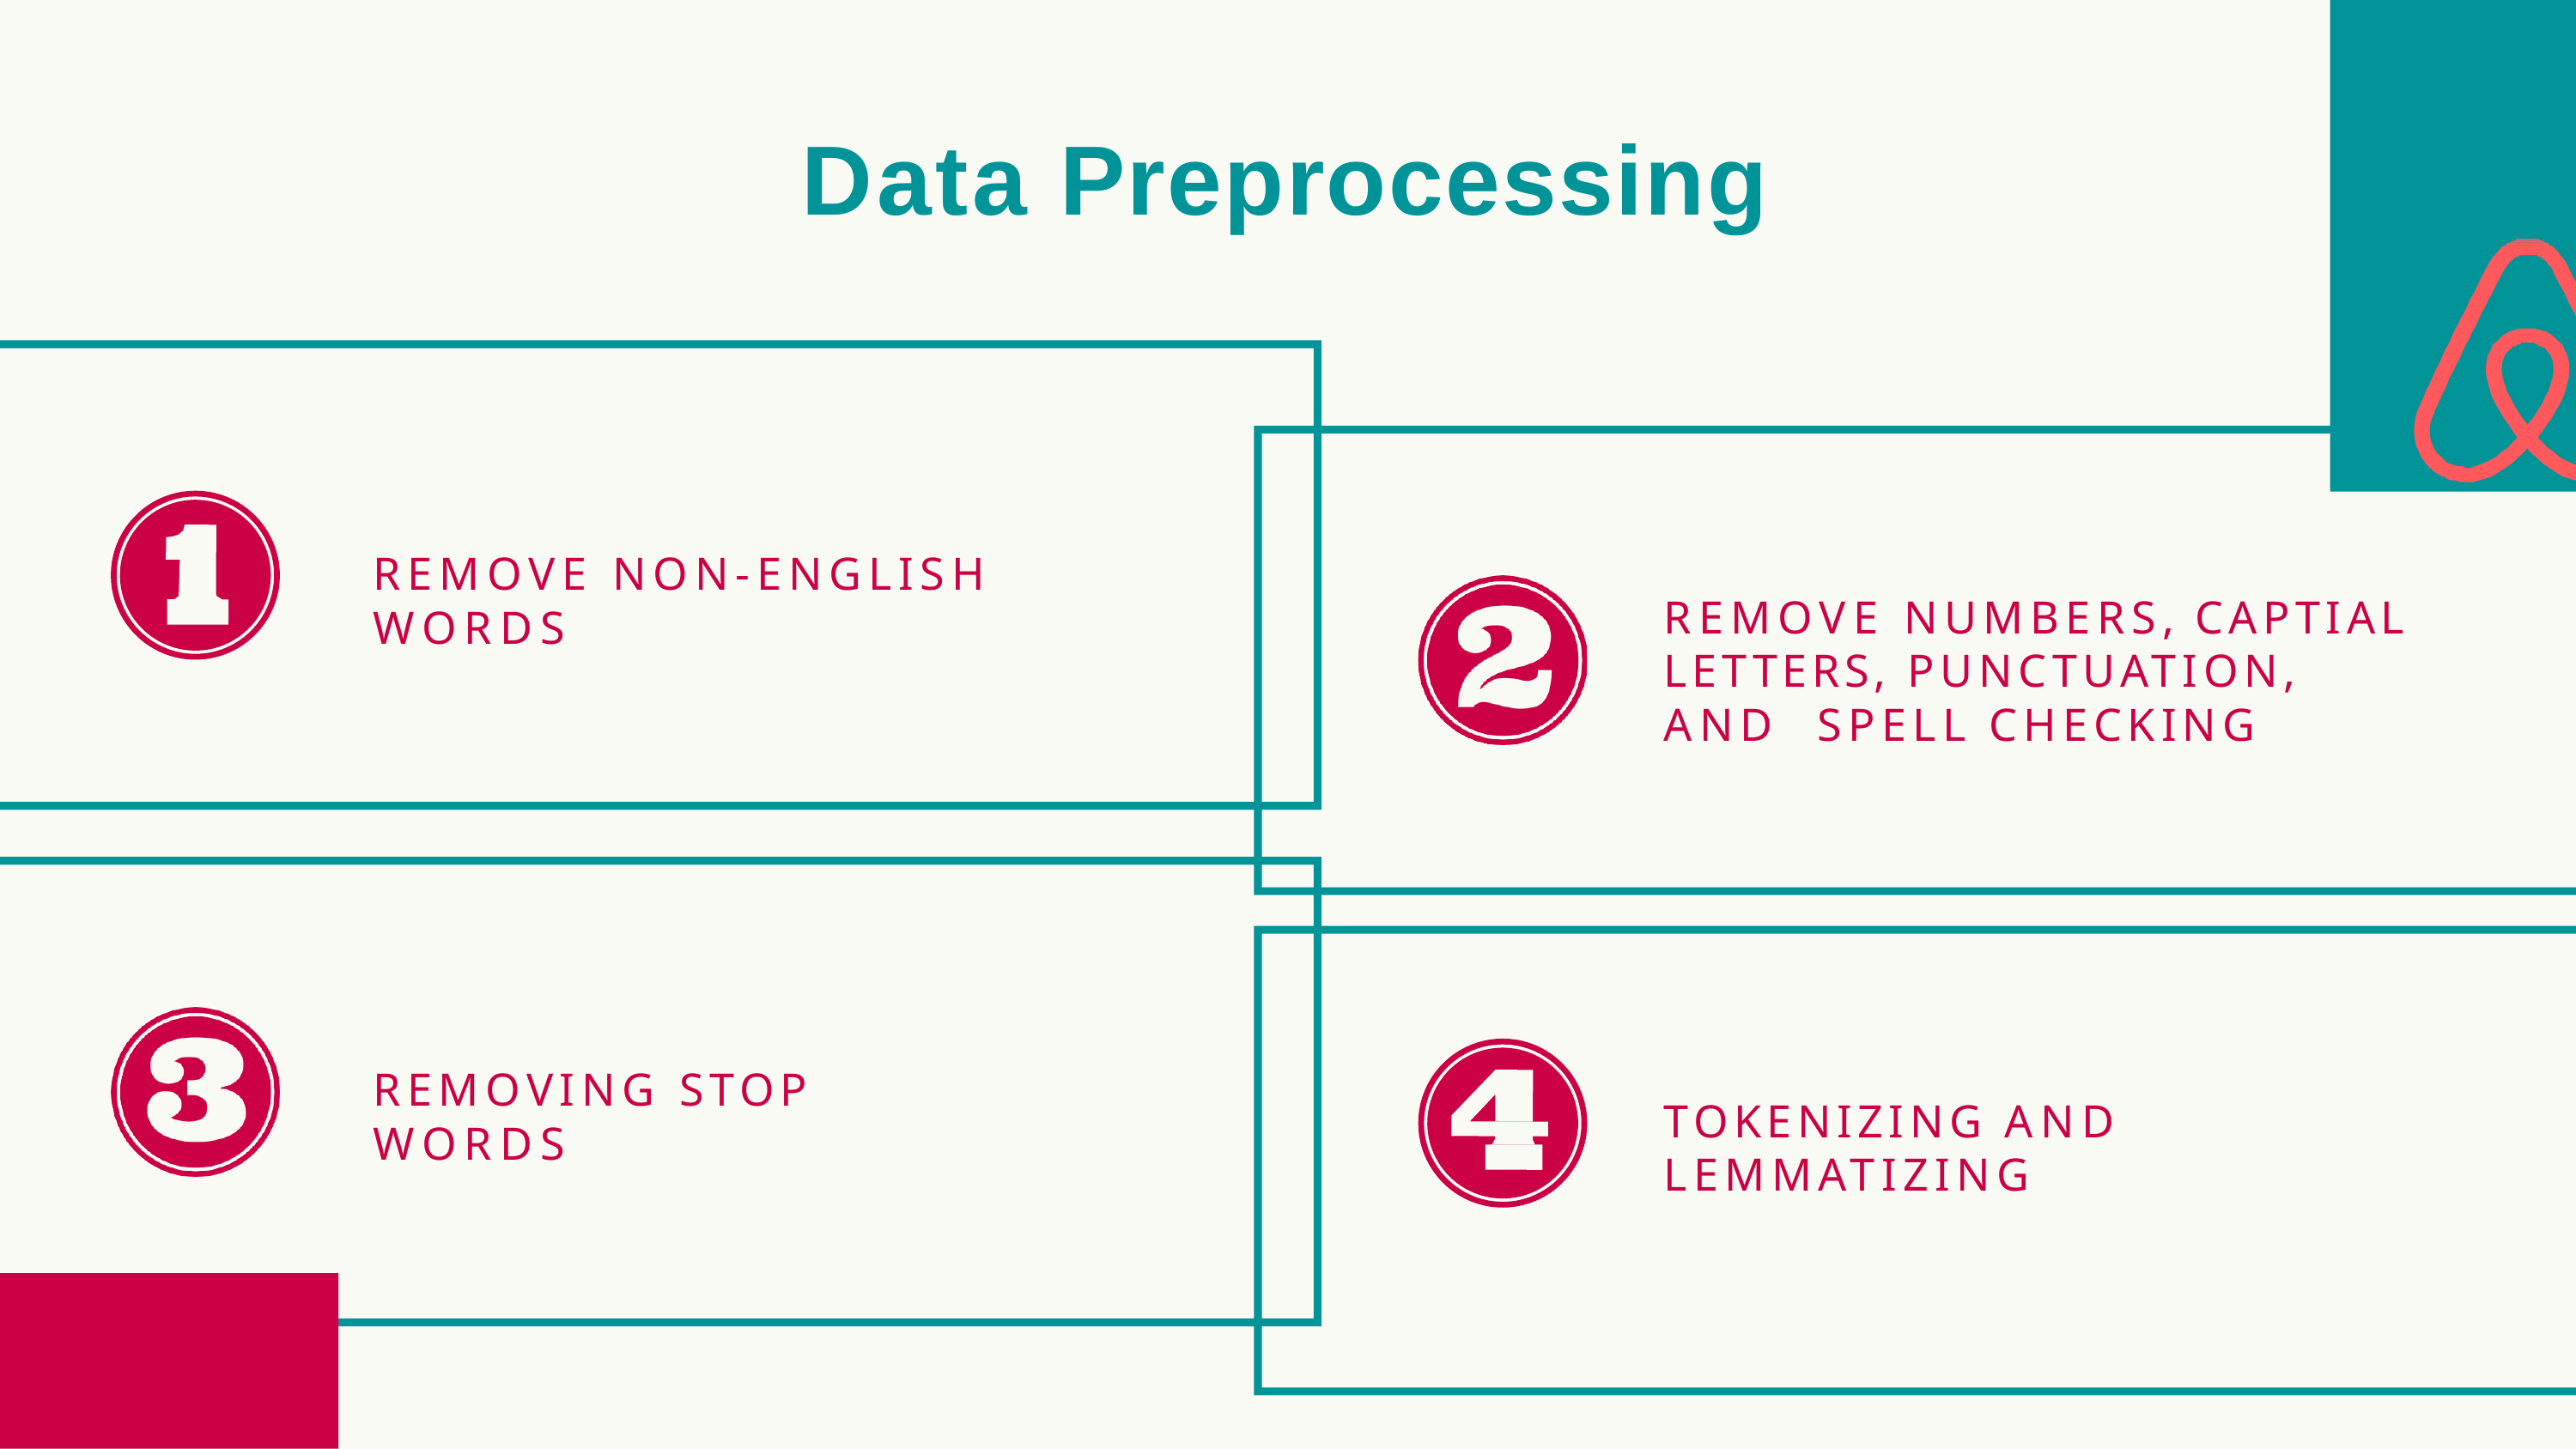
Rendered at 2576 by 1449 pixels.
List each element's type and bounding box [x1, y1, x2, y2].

text_box [0, 0, 2576, 1449]
